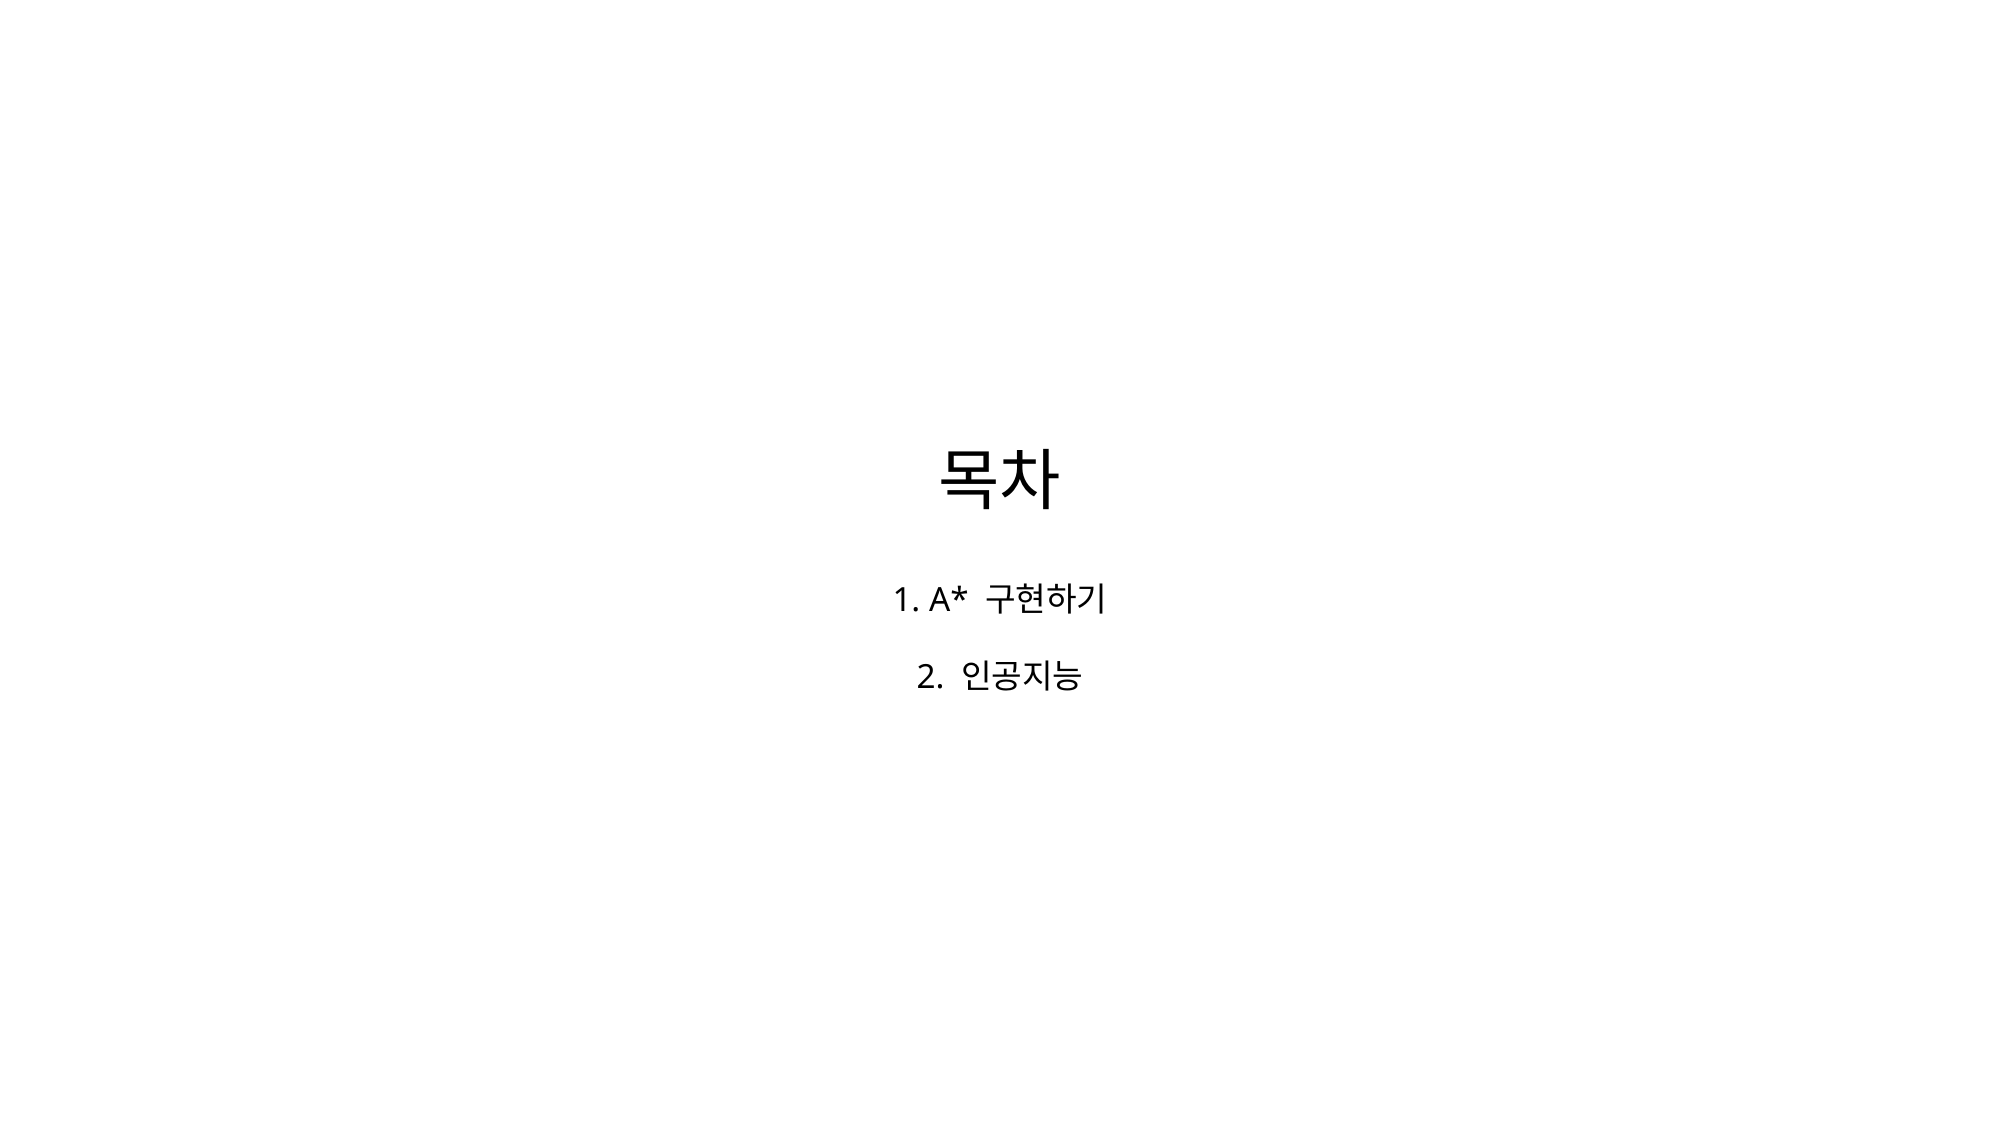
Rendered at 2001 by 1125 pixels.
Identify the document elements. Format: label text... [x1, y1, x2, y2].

text_box 1. A* 구현하기 [877, 570, 1123, 626]
text_box 2. 인공지능 [901, 647, 1099, 703]
text_box 목차 [923, 431, 1077, 526]
